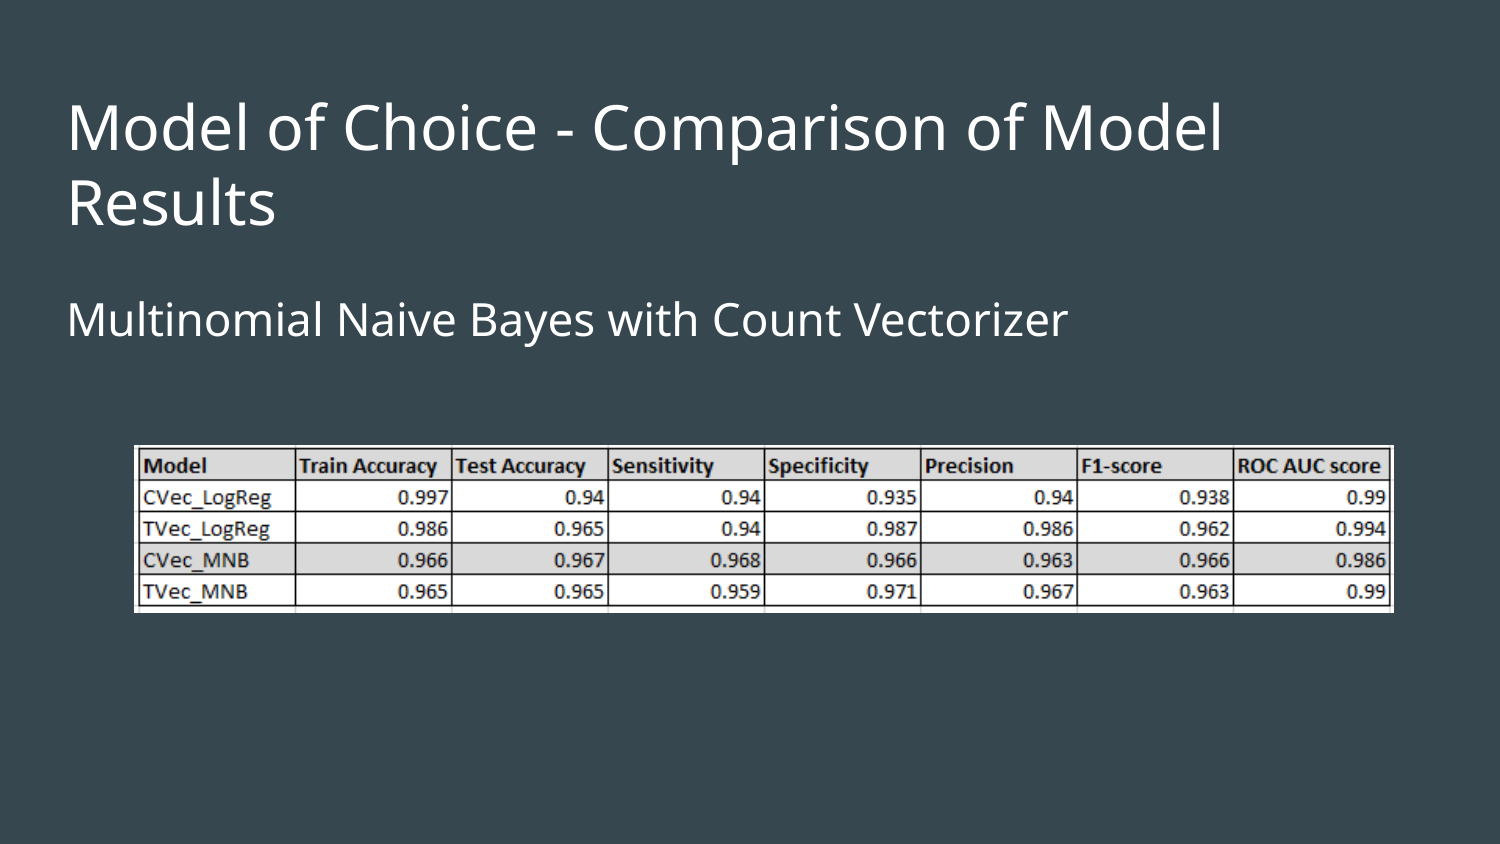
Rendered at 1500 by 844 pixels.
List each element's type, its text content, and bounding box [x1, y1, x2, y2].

picture [134, 445, 1394, 613]
title Model of Choice - Comparison of Model Results [51, 72, 1449, 167]
list Multinomial Naive Bayes with Count Vectorizer [51, 189, 1449, 750]
